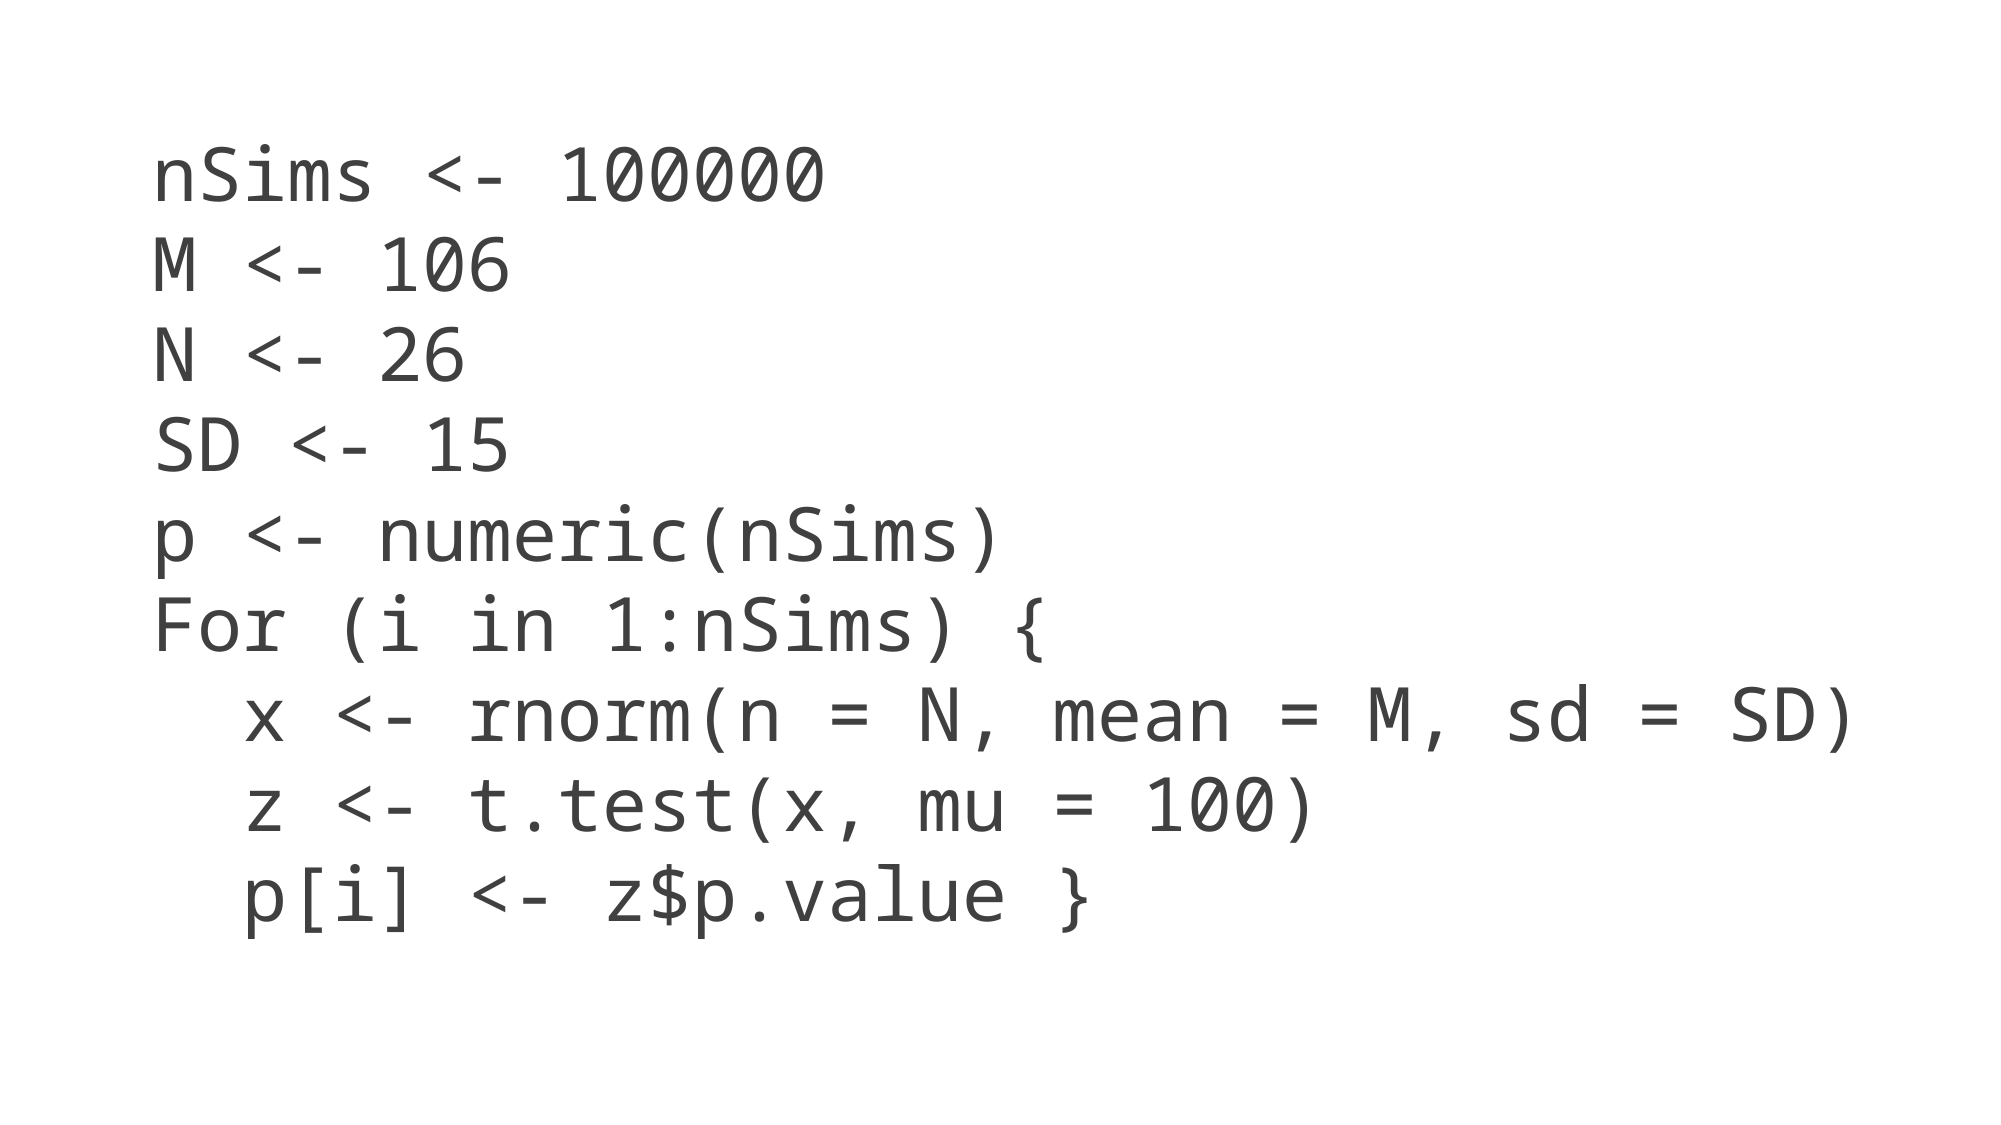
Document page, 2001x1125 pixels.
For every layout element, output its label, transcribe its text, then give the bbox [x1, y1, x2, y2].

list nSims <- 100000 M <- 106 N <- 26 SD <- 15 p <- numeric(nSims) For (i in 1:nSims) { x <- rnorm(n = N, mean = M, sd = SD) z <- t.test(x, mu = 100) p[i] <- z$p.value } [137, 118, 1938, 1053]
